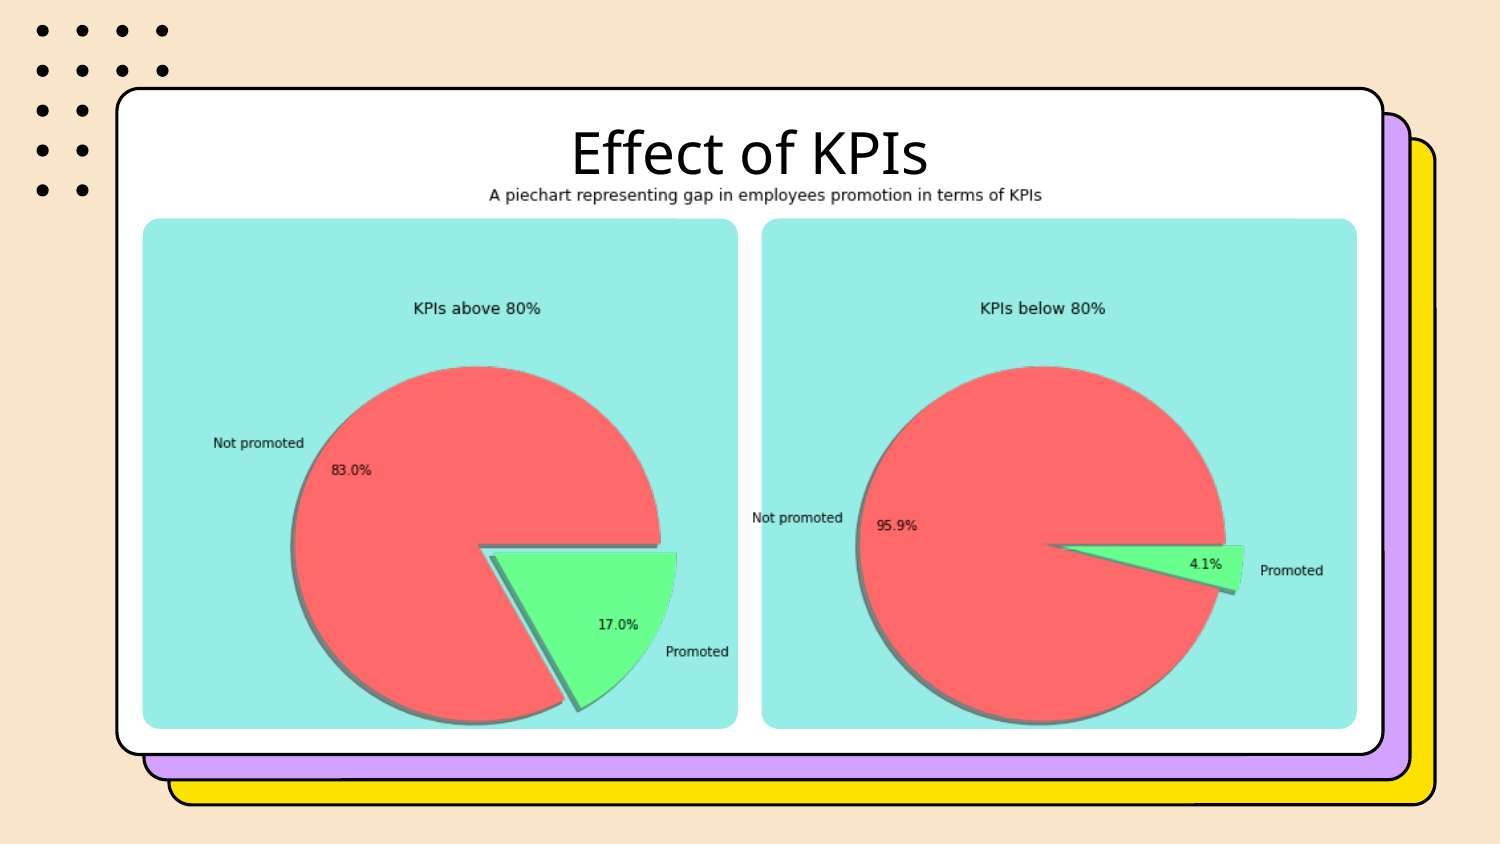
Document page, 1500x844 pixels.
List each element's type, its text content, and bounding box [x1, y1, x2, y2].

title Effect of KPIs [116, 101, 1383, 180]
picture [204, 179, 1333, 775]
